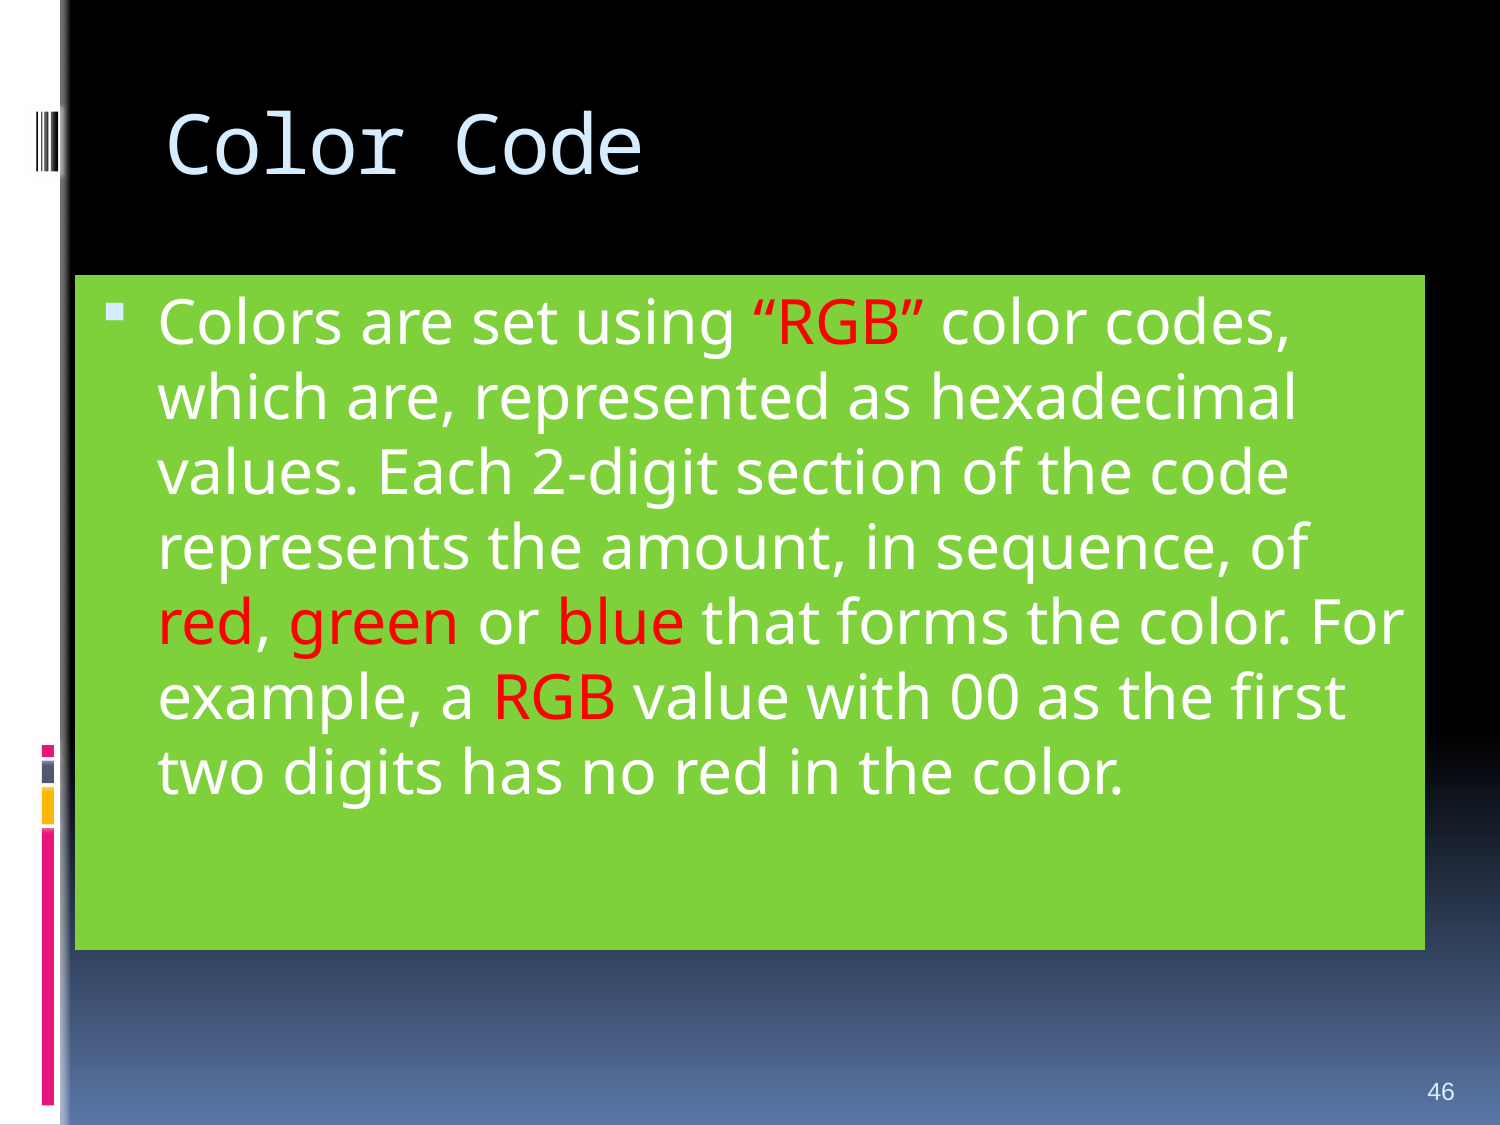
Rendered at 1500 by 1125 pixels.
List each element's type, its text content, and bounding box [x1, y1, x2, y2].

title Color Code [150, 83, 1425, 234]
list Colors are set using “RGB” color codes, which are, represented as hexadecimal values. Each 2-digit section of the code represents the amount, in sequence, of red, green or blue that forms the color. For example, a RGB value with 00 as the first two digits has no red in the color. [75, 275, 1425, 950]
slide_number 46 [1412, 1052, 1488, 1113]
